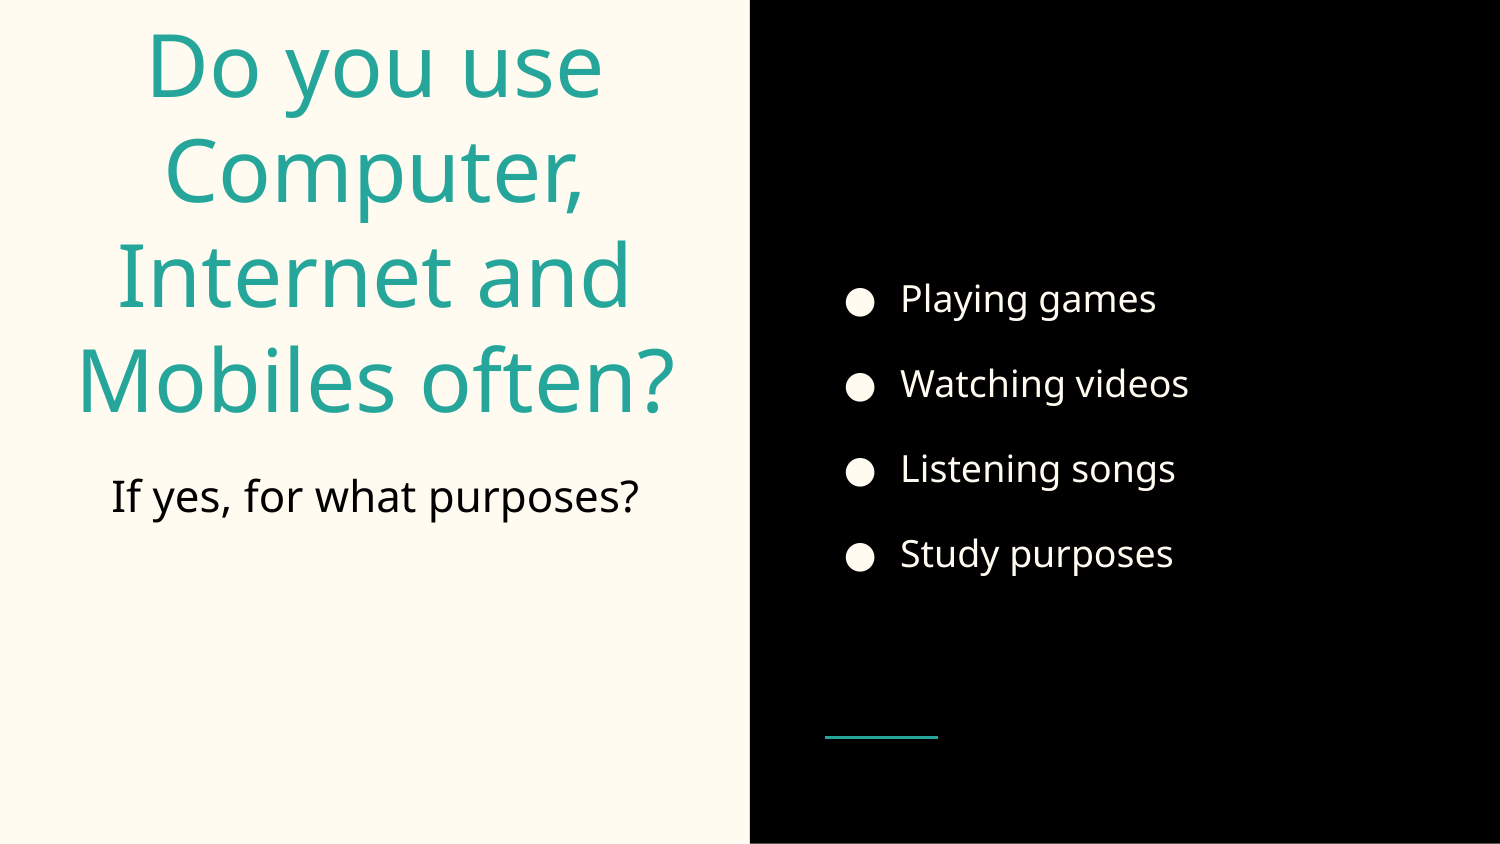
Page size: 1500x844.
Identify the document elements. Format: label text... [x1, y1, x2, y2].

list Playing games Watching videos Listening songs Study purposes [810, 118, 1440, 725]
subtitle If yes, for what purposes? [43, 454, 708, 675]
title Do you use Computer, Internet and Mobiles often? [43, 226, 708, 446]
